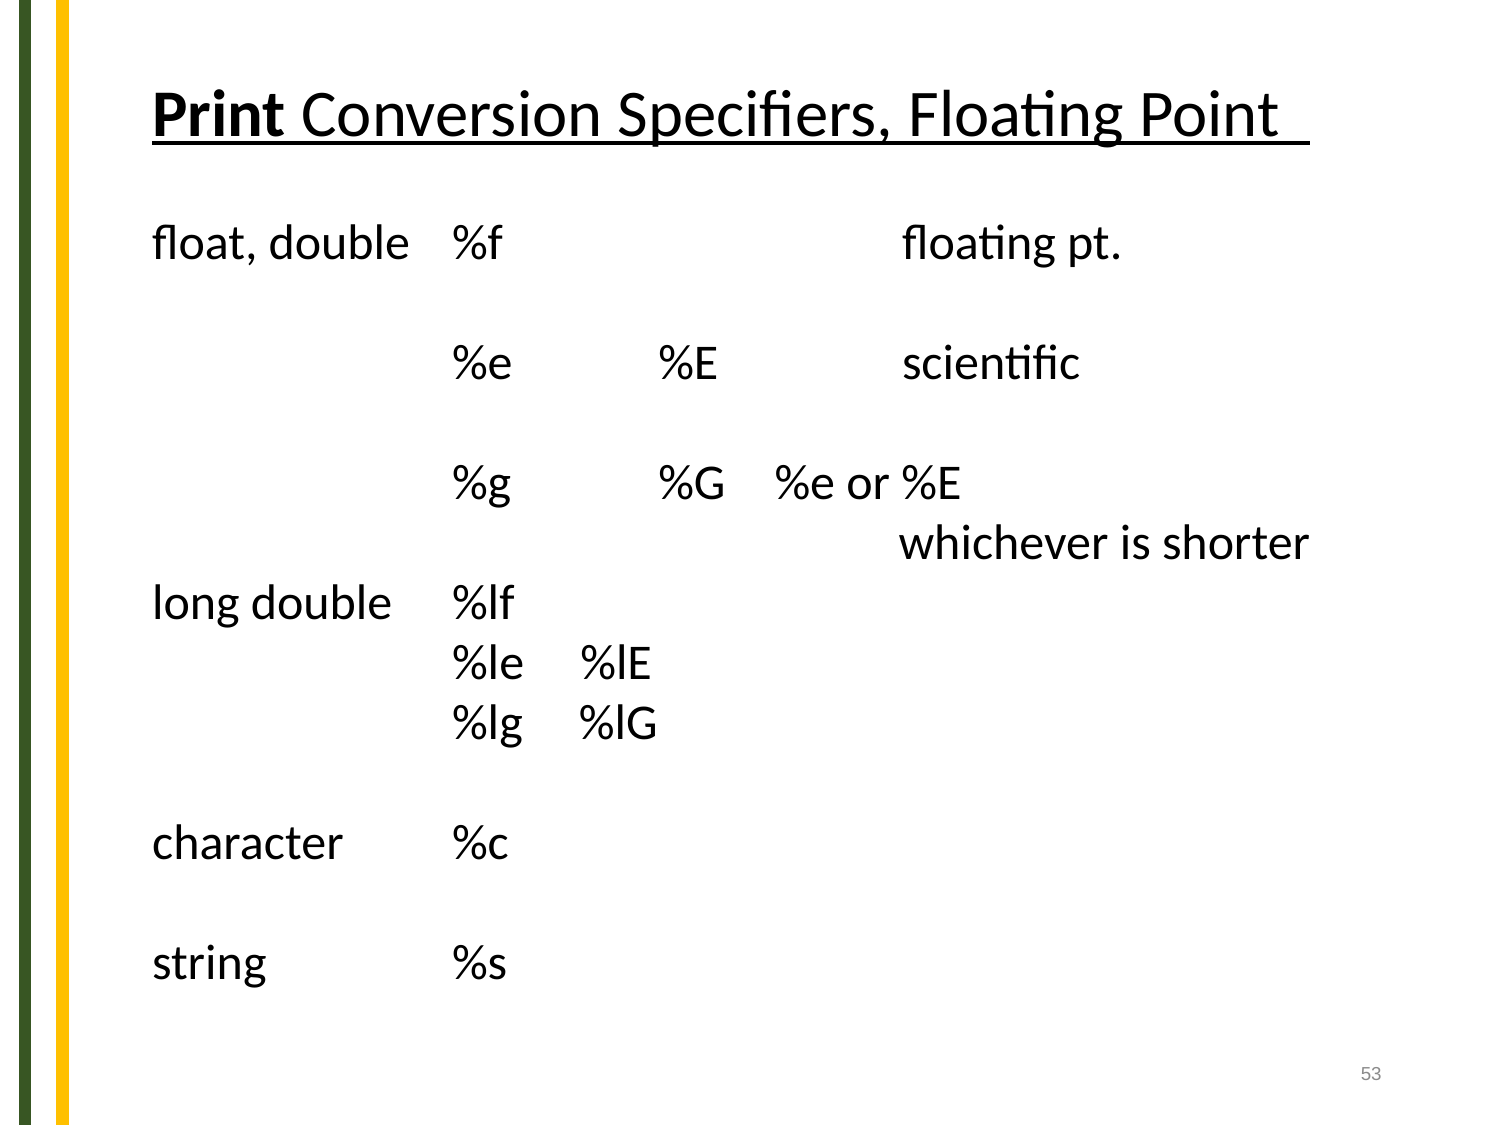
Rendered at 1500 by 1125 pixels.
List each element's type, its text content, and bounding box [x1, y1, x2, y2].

slide_number 53 [1059, 1042, 1397, 1103]
text_box Print Conversion Specifiers, Floating Point float, double %f floating pt. %e %E scientific %g %G %e or %E whichever is shorter long double %lf %le %lE %lg %lG character %c string %s [137, 62, 1425, 998]
